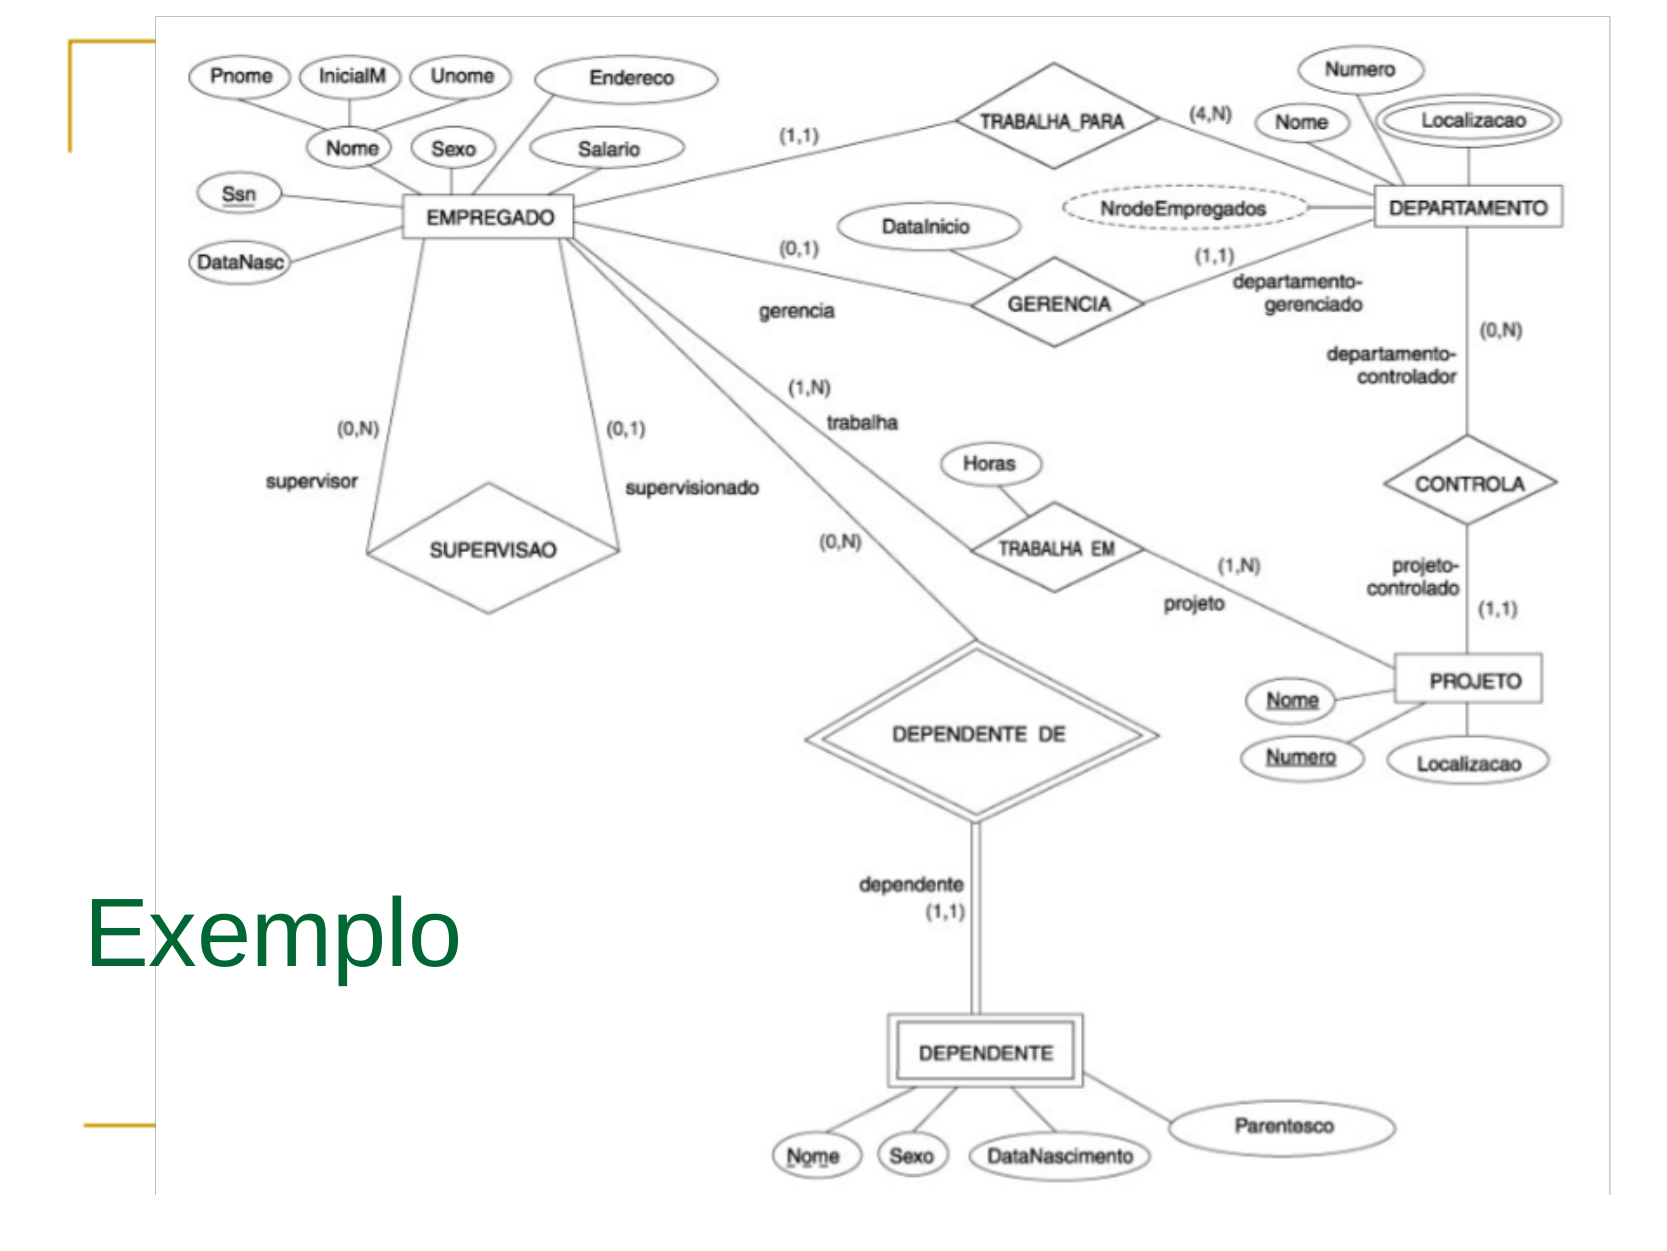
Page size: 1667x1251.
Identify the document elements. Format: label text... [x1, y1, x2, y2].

picture [0, 0, 1667, 1250]
title Exemplo [78, 794, 149, 1057]
